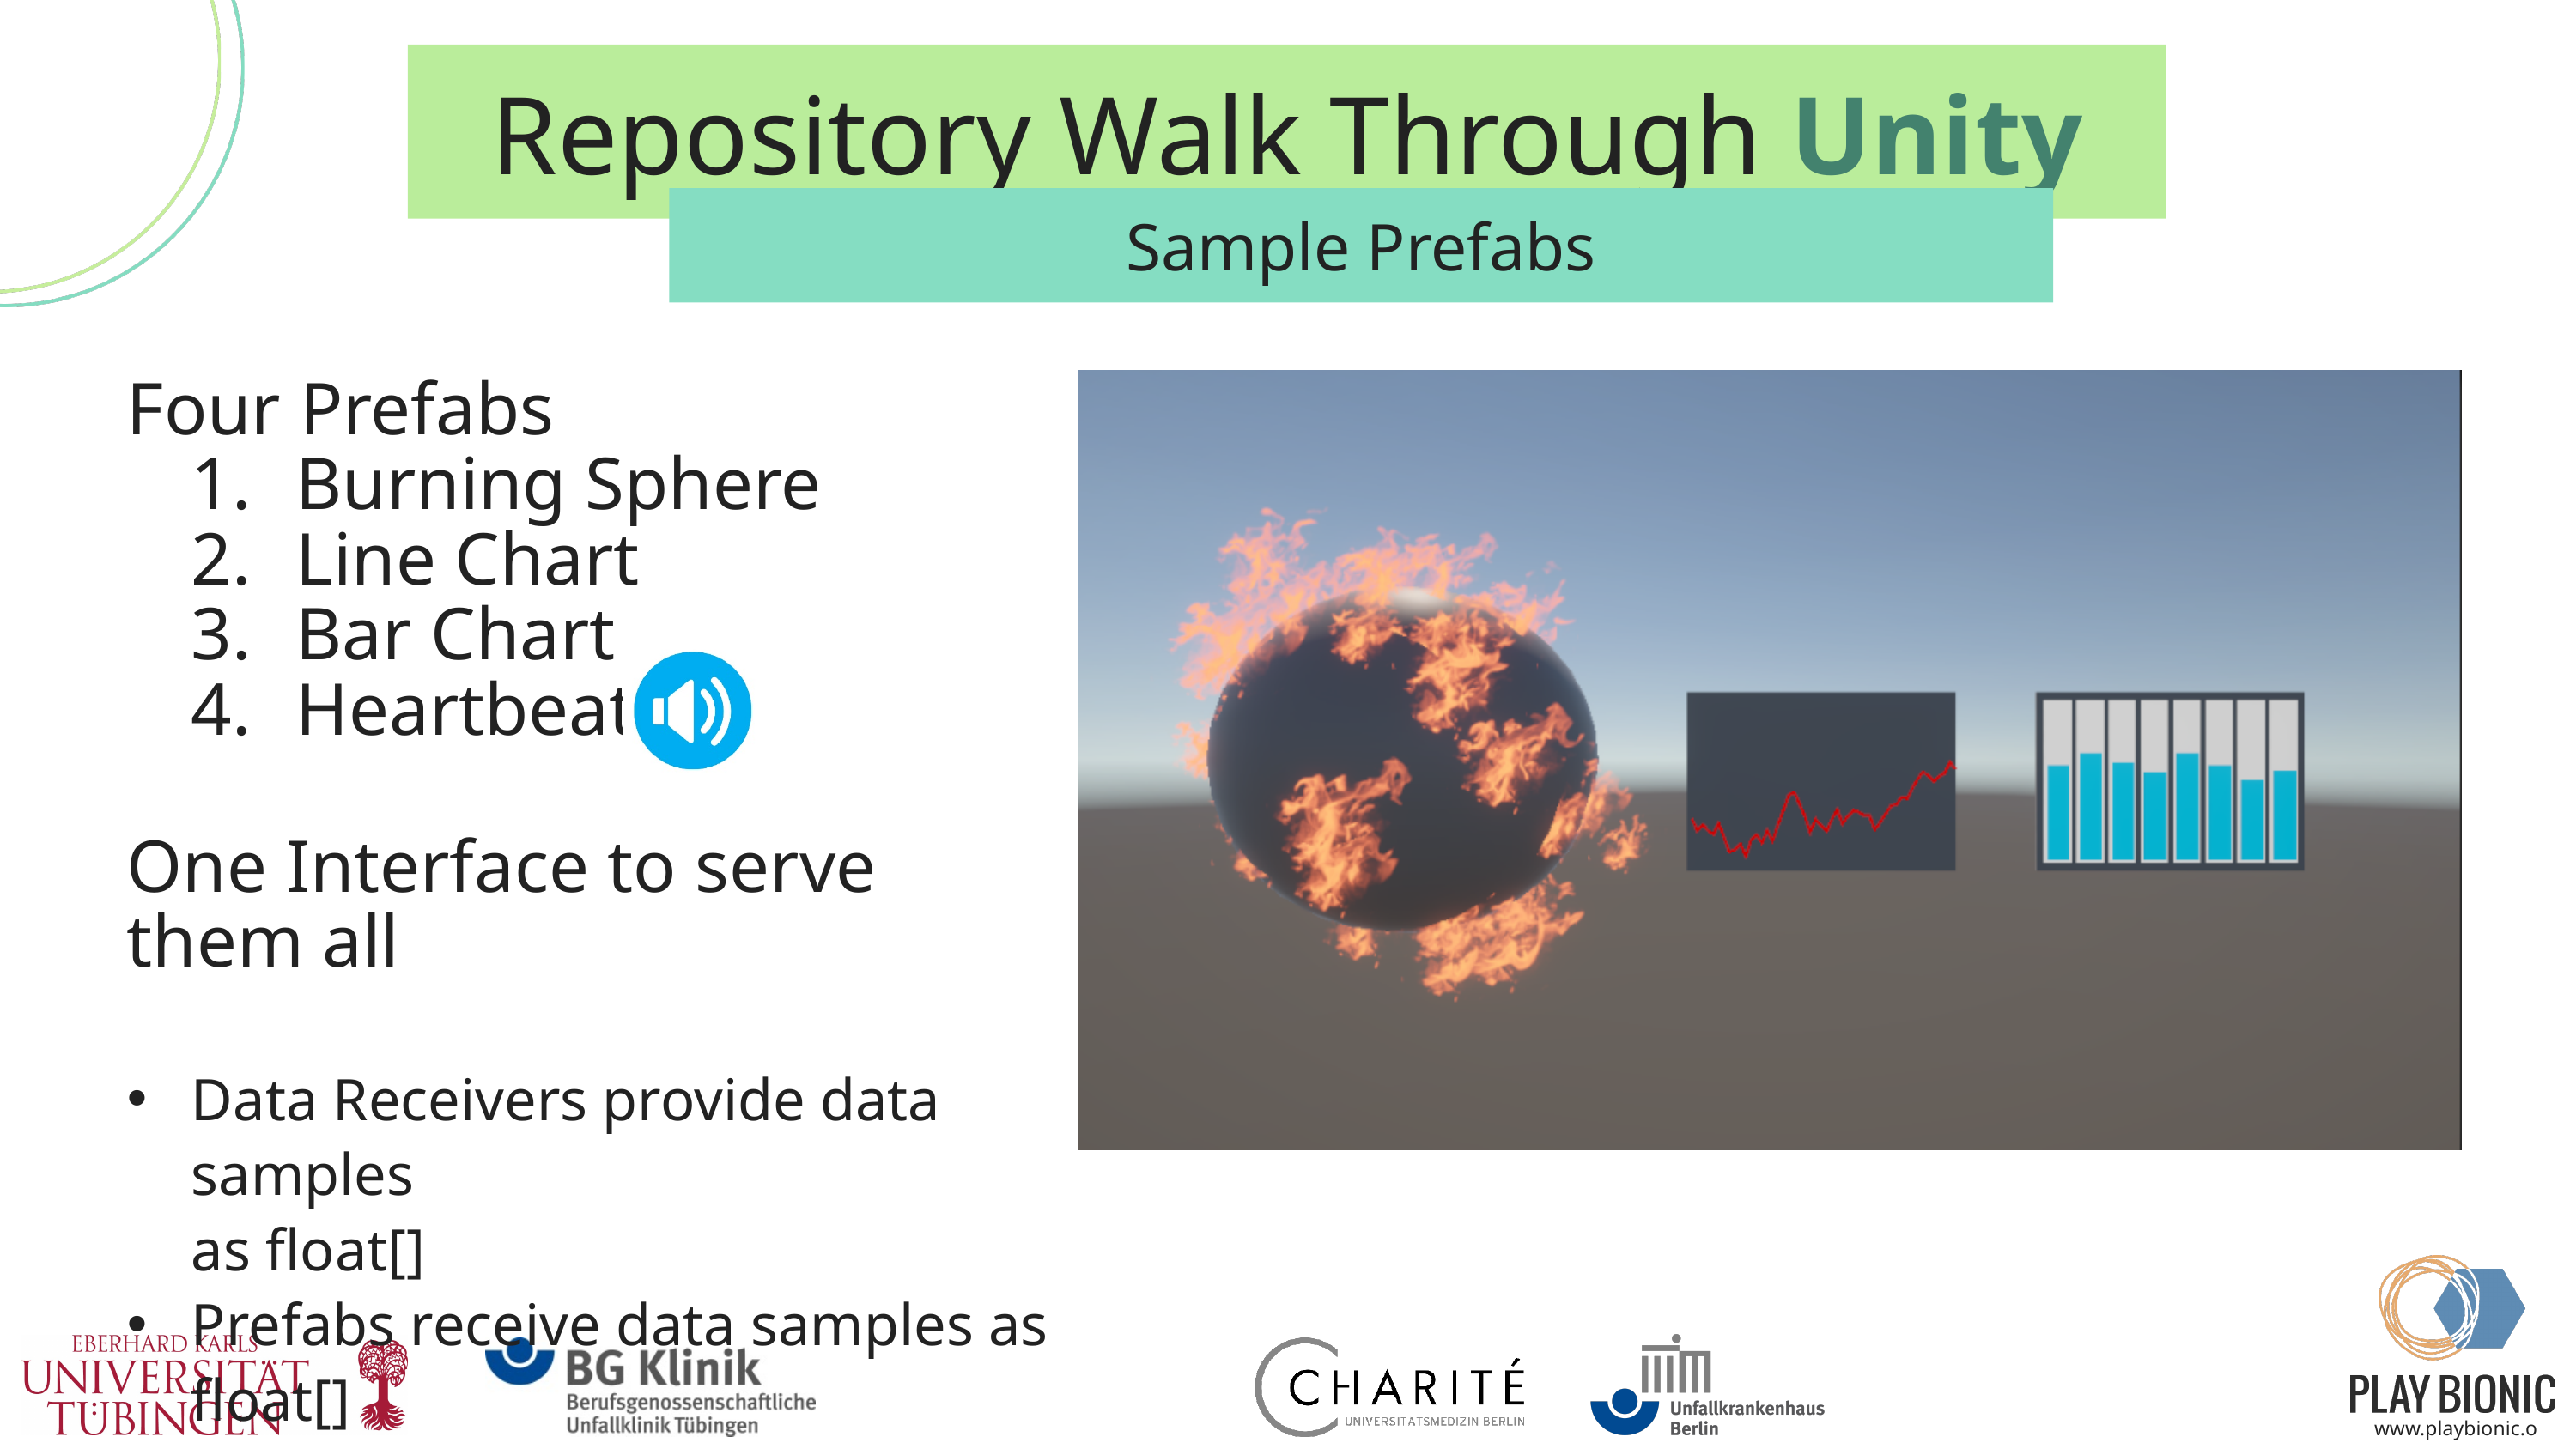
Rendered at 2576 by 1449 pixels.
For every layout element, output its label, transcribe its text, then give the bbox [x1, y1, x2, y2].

picture [1255, 1337, 1524, 1438]
text_box Four Prefabs Burning Sphere Line Chart Bar Chart Heartbeat [114, 367, 1042, 756]
picture [622, 640, 762, 780]
picture [20, 1335, 408, 1435]
text_box [0, 1334, 309, 1449]
text_box www.playbionic.org [2374, 1421, 2544, 1449]
text_box One Interface to serve them all Data Receivers provide data samples as float[] Prefabs receive data samples as float[] [114, 825, 1063, 1439]
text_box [0, 0, 245, 308]
text_box Sample Prefabs [667, 186, 2055, 304]
picture [485, 1337, 817, 1438]
picture [1590, 1333, 1826, 1436]
picture [1077, 370, 2463, 1150]
text_box Repository Walk Through Unity [406, 43, 2168, 221]
picture [2350, 1255, 2555, 1413]
